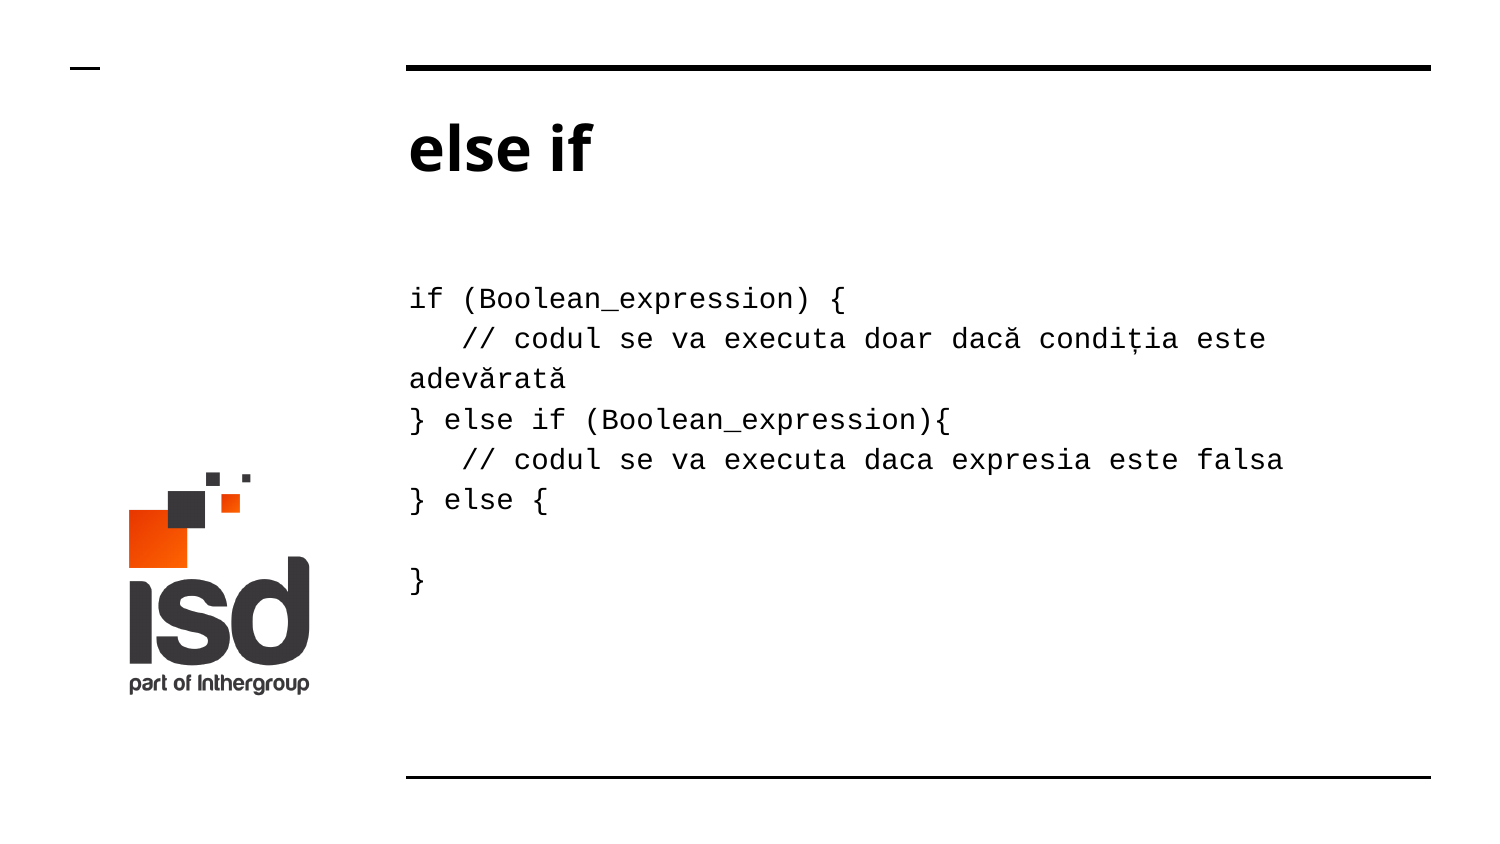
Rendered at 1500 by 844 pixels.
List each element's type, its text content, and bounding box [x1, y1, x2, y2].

title else if [393, 94, 1431, 259]
picture [37, 414, 382, 756]
list if (Boolean_expression) { // codul se va executa doar dacă condiția este adevărată } else if (Boolean_expression){ // codul se va executa daca expresia este falsa } else { } [393, 259, 1431, 756]
